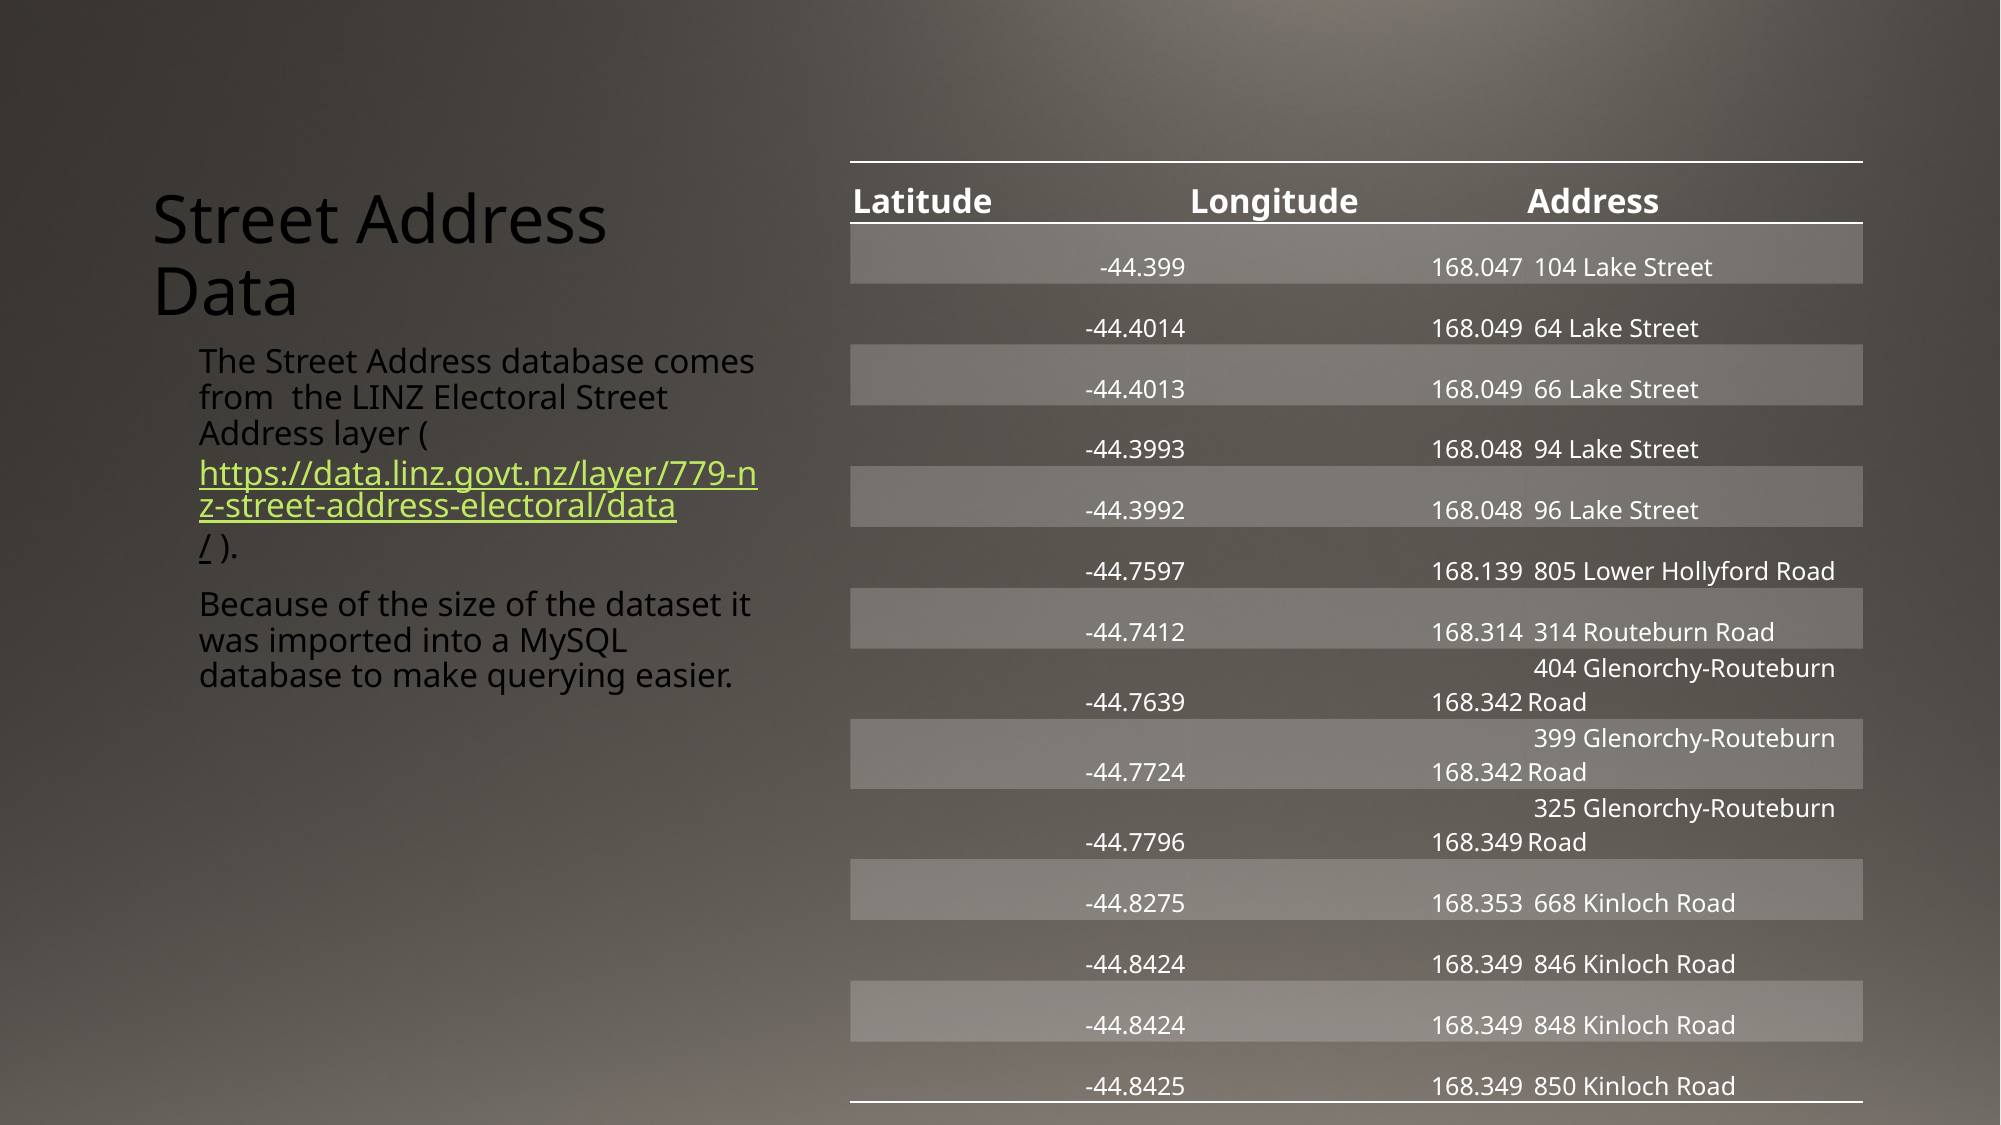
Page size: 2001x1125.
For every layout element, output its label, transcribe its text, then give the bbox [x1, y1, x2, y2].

table_cell -44.7639 [850, 649, 1188, 719]
table_header Longitude [1188, 163, 1525, 222]
table_cell -44.7724 [850, 719, 1188, 789]
table_cell -44.8424 [850, 920, 1188, 981]
table_cell 168.342 [1188, 719, 1525, 789]
table_cell 168.342 [1188, 649, 1525, 719]
table_cell 96 Lake Street [1525, 466, 1863, 527]
table_cell 850 Kinloch Road [1525, 1042, 1863, 1101]
table_cell 314 Routeburn Road [1525, 588, 1863, 649]
title Street Address Data [137, 75, 783, 338]
table_cell -44.3993 [850, 405, 1188, 466]
table_cell 168.314 [1188, 588, 1525, 649]
table_cell 168.353 [1188, 859, 1525, 920]
table_cell 325 Glenorchy-Routeburn Road [1525, 789, 1863, 859]
table_cell -44.8275 [850, 859, 1188, 920]
table_cell 168.048 [1188, 466, 1525, 527]
table_cell 668 Kinloch Road [1525, 859, 1863, 920]
table_cell 168.349 [1188, 1042, 1525, 1101]
table_header Address [1525, 163, 1863, 222]
picture [0, 0, 2001, 1125]
table_header Latitude [850, 163, 1188, 222]
table_cell 404 Glenorchy-Routeburn Road [1525, 649, 1863, 719]
table_cell -44.7412 [850, 588, 1188, 649]
list The Street Address database comes from the LINZ Electoral Street Address layer (https://data.linz.govt.nz/layer/779-nz-street-address-electoral/data/ ). Because of the size of the dataset it was imported into a MySQL database to make querying easier. [183, 337, 783, 963]
table_cell 846 Kinloch Road [1525, 920, 1863, 981]
table_cell 168.049 [1188, 284, 1525, 344]
table_cell -44.7597 [850, 527, 1188, 588]
table_cell 168.349 [1188, 789, 1525, 859]
table_cell 399 Glenorchy-Routeburn Road [1525, 719, 1863, 789]
table_cell 848 Kinloch Road [1525, 981, 1863, 1042]
table_cell 104 Lake Street [1525, 224, 1863, 284]
table_cell 94 Lake Street [1525, 405, 1863, 466]
table_cell 168.349 [1188, 981, 1525, 1042]
table_cell 168.049 [1188, 344, 1525, 405]
table_cell 168.047 [1188, 224, 1525, 284]
table_cell 64 Lake Street [1525, 284, 1863, 344]
table_cell -44.4014 [850, 284, 1188, 344]
table_cell -44.399 [850, 224, 1188, 284]
table_cell -44.3992 [850, 466, 1188, 527]
table_cell 66 Lake Street [1525, 344, 1863, 405]
table_cell 805 Lower Hollyford Road [1525, 527, 1863, 588]
table_cell 168.349 [1188, 920, 1525, 981]
table_cell 168.048 [1188, 405, 1525, 466]
table_cell 168.139 [1188, 527, 1525, 588]
table_cell -44.8424 [850, 981, 1188, 1042]
table_cell -44.4013 [850, 344, 1188, 405]
table_cell -44.8425 [850, 1042, 1188, 1101]
table_cell -44.7796 [850, 789, 1188, 859]
